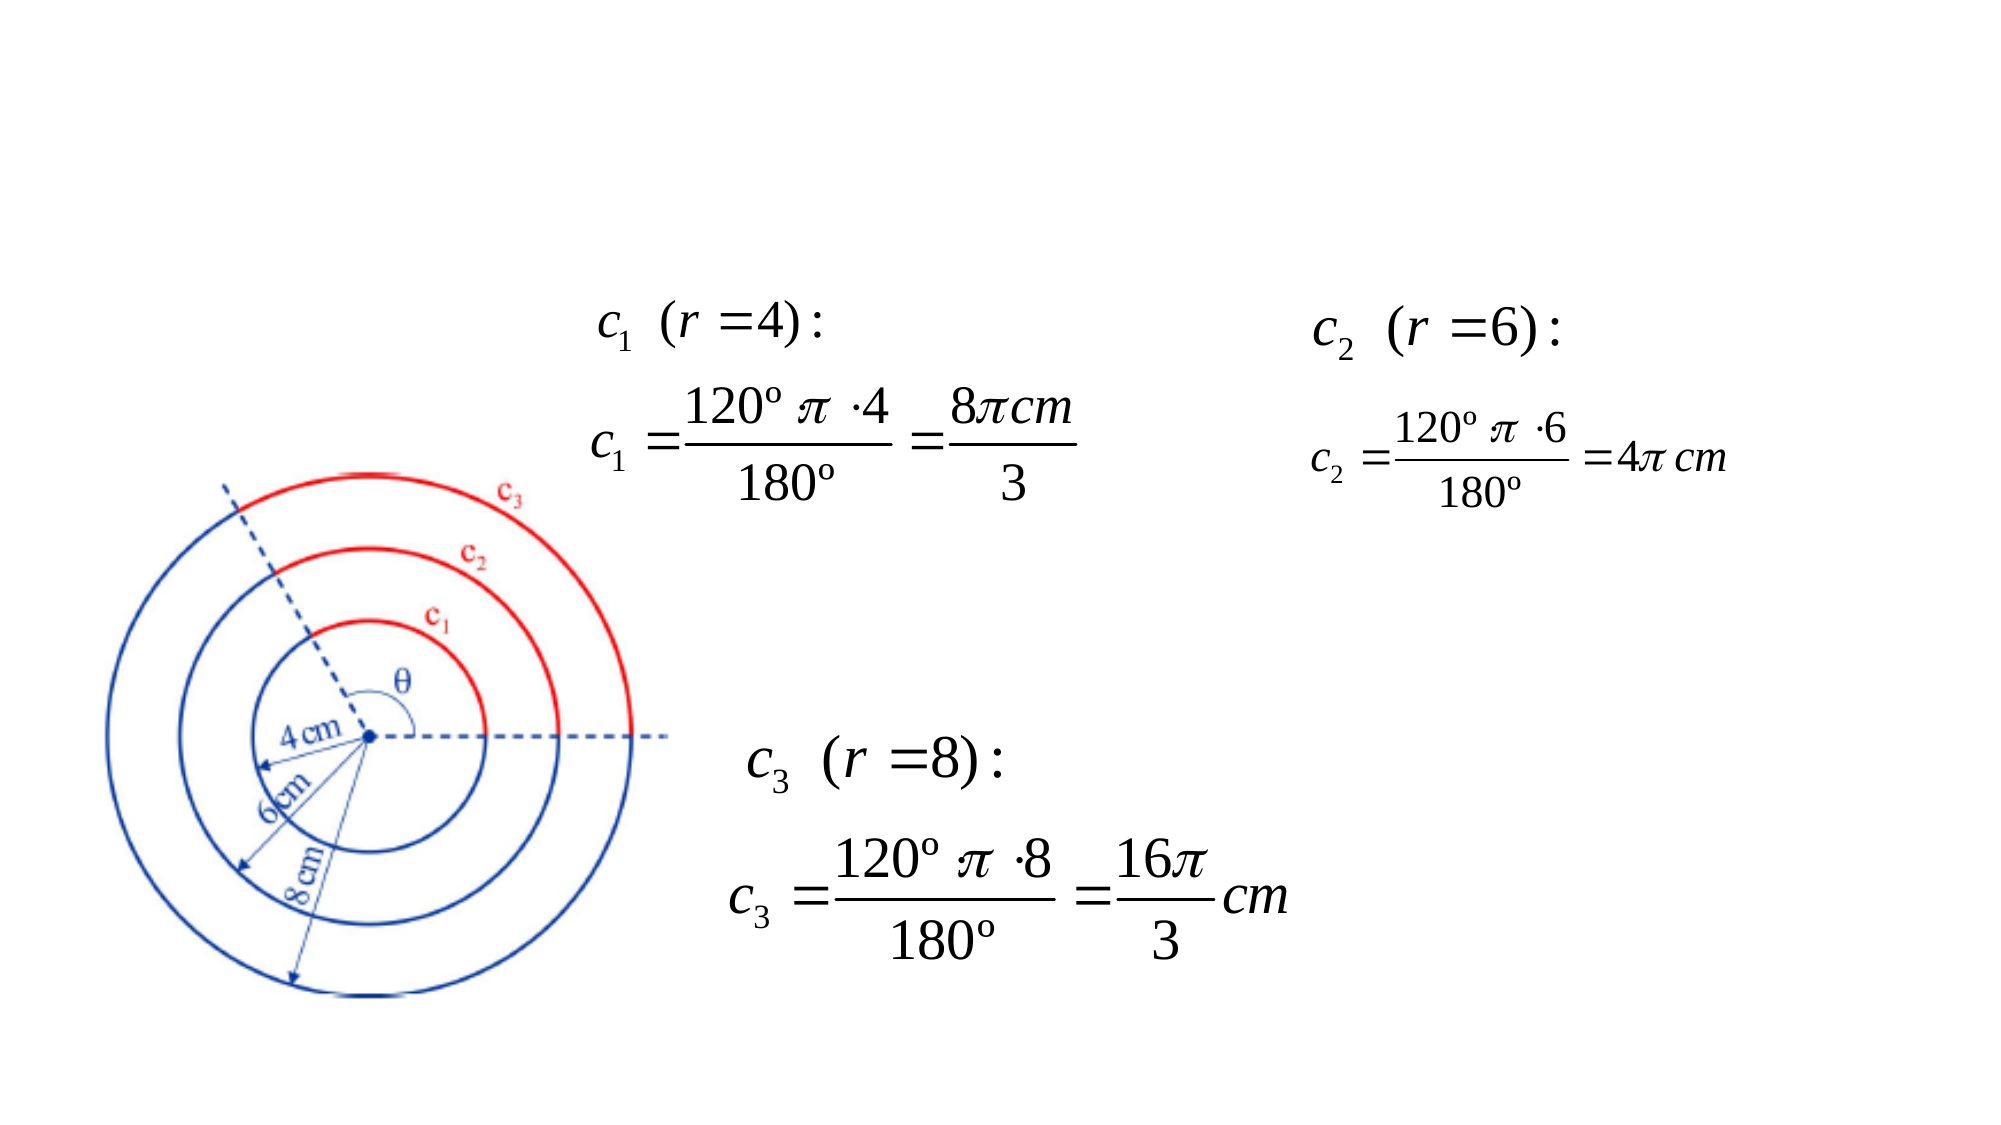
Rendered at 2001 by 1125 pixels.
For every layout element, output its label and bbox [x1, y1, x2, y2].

text_box [738, 721, 1011, 806]
text_box [590, 288, 830, 363]
text_box [721, 819, 1299, 973]
text_box [1305, 292, 1567, 373]
text_box [1304, 397, 1735, 518]
text_box [584, 370, 1085, 512]
picture [53, 400, 776, 1031]
